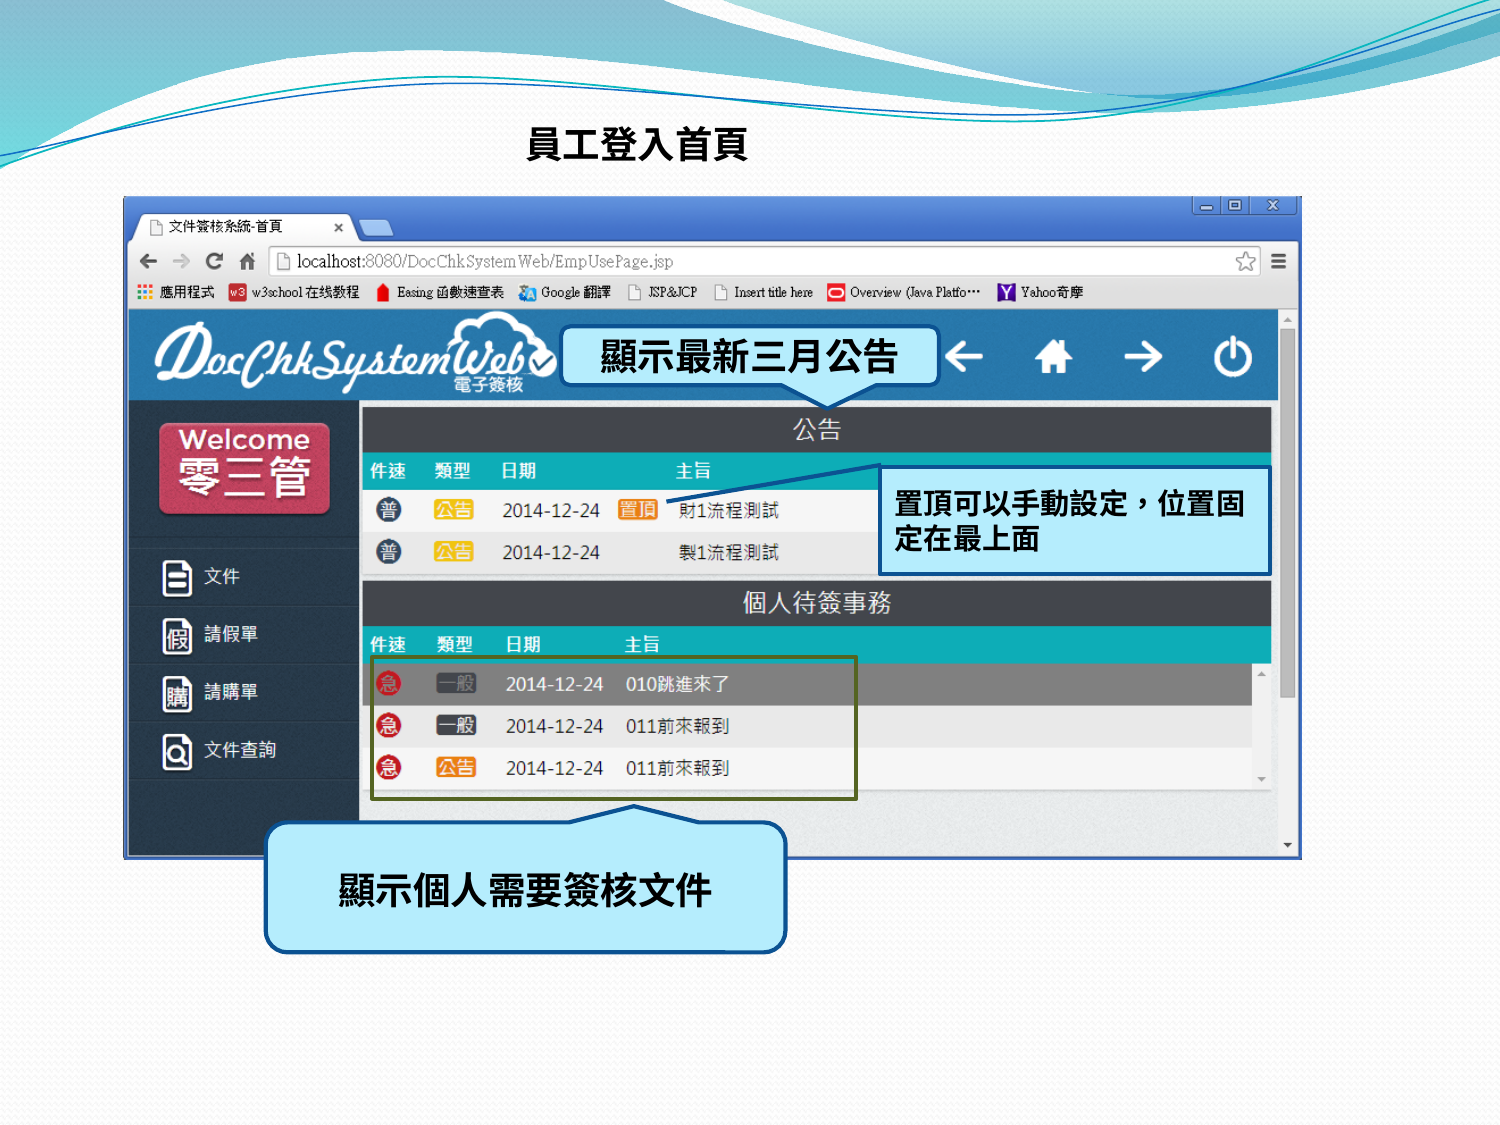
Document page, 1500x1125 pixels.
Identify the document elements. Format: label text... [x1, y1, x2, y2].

text_box 員工登入首頁 [419, 113, 857, 174]
text_box [263, 872, 788, 955]
picture [123, 195, 1302, 860]
text_box 顯示個人需要簽核文件 [289, 872, 762, 920]
